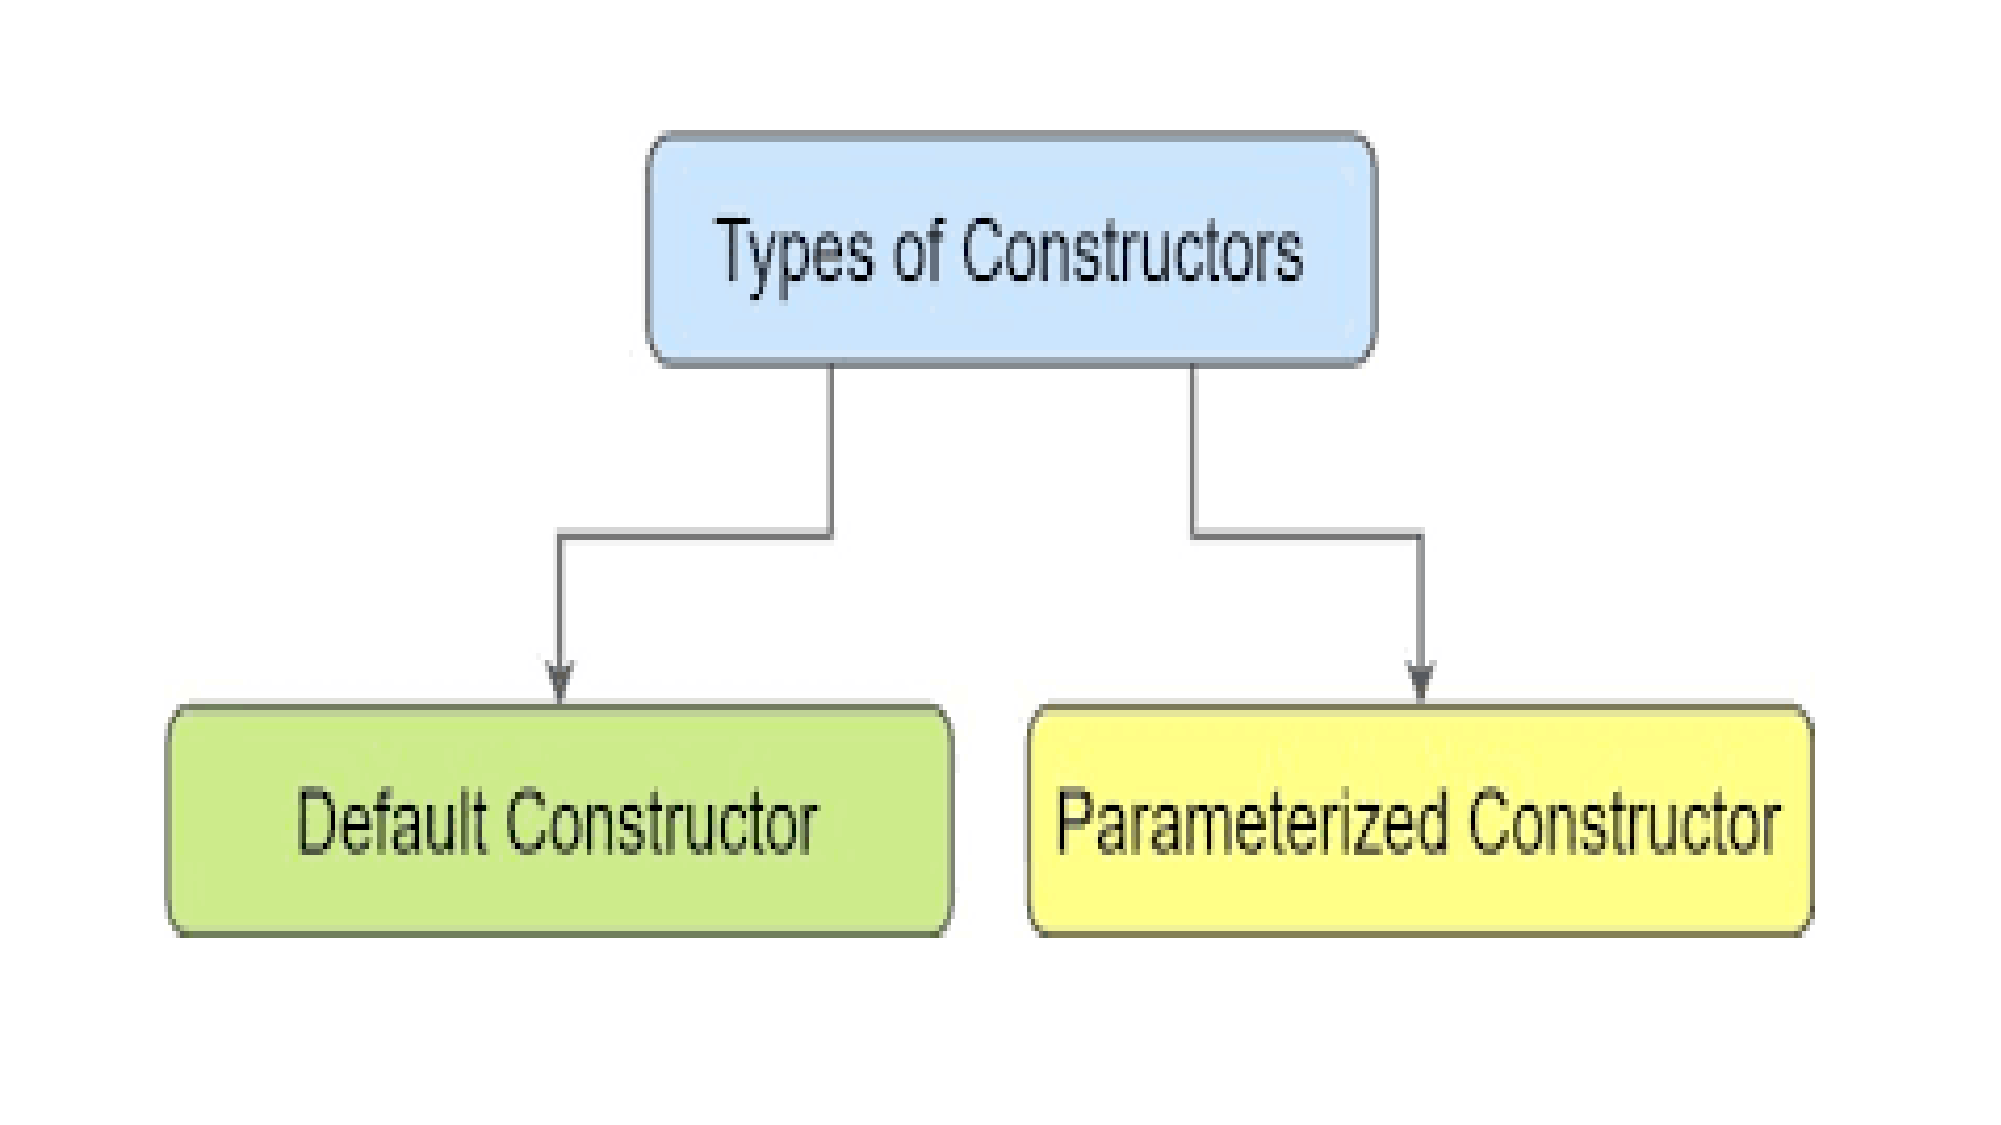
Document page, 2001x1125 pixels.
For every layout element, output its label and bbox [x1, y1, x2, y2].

list [164, 130, 1815, 938]
